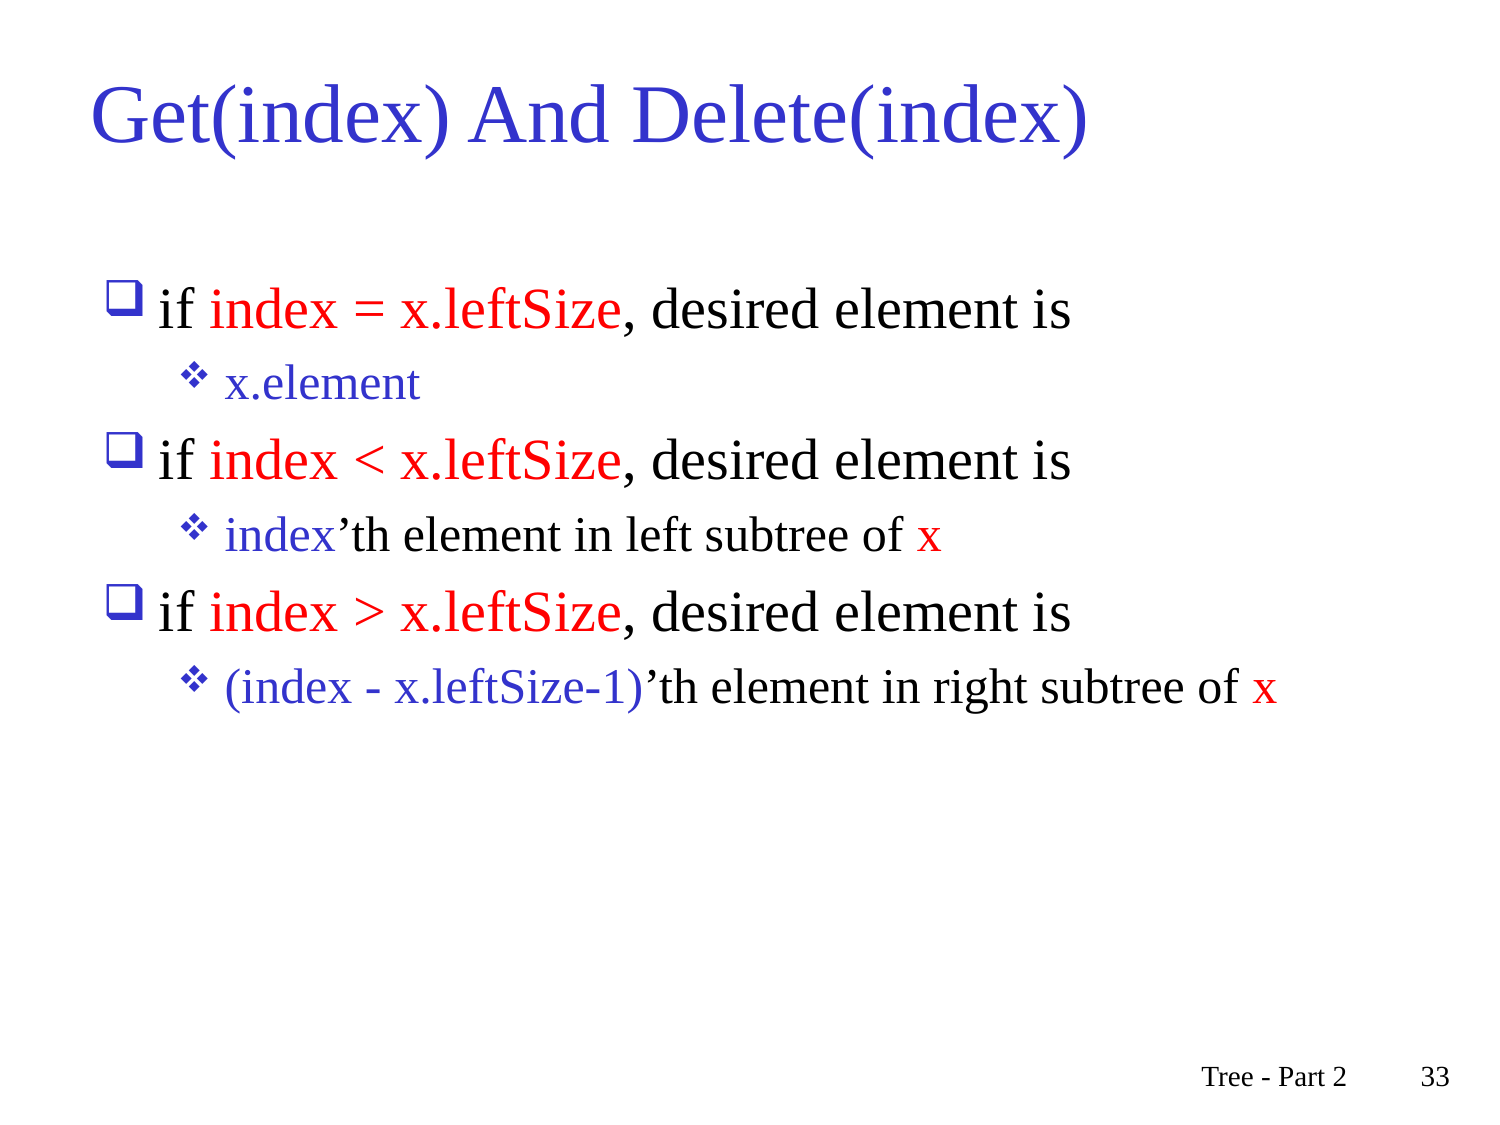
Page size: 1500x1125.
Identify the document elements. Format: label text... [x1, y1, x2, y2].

footer Tree - Part 2 [887, 1049, 1362, 1125]
slide_number 33 [1362, 1049, 1466, 1125]
list if index = x.leftSize, desired element is x.element if index < x.leftSize, desired element is index’th element in left subtree of x if index > x.leftSize, desired element is (index - x.leftSize-1)’th element in right subtree of x [87, 262, 1363, 1025]
title Get(index) And Delete(index) [75, 45, 1425, 173]
